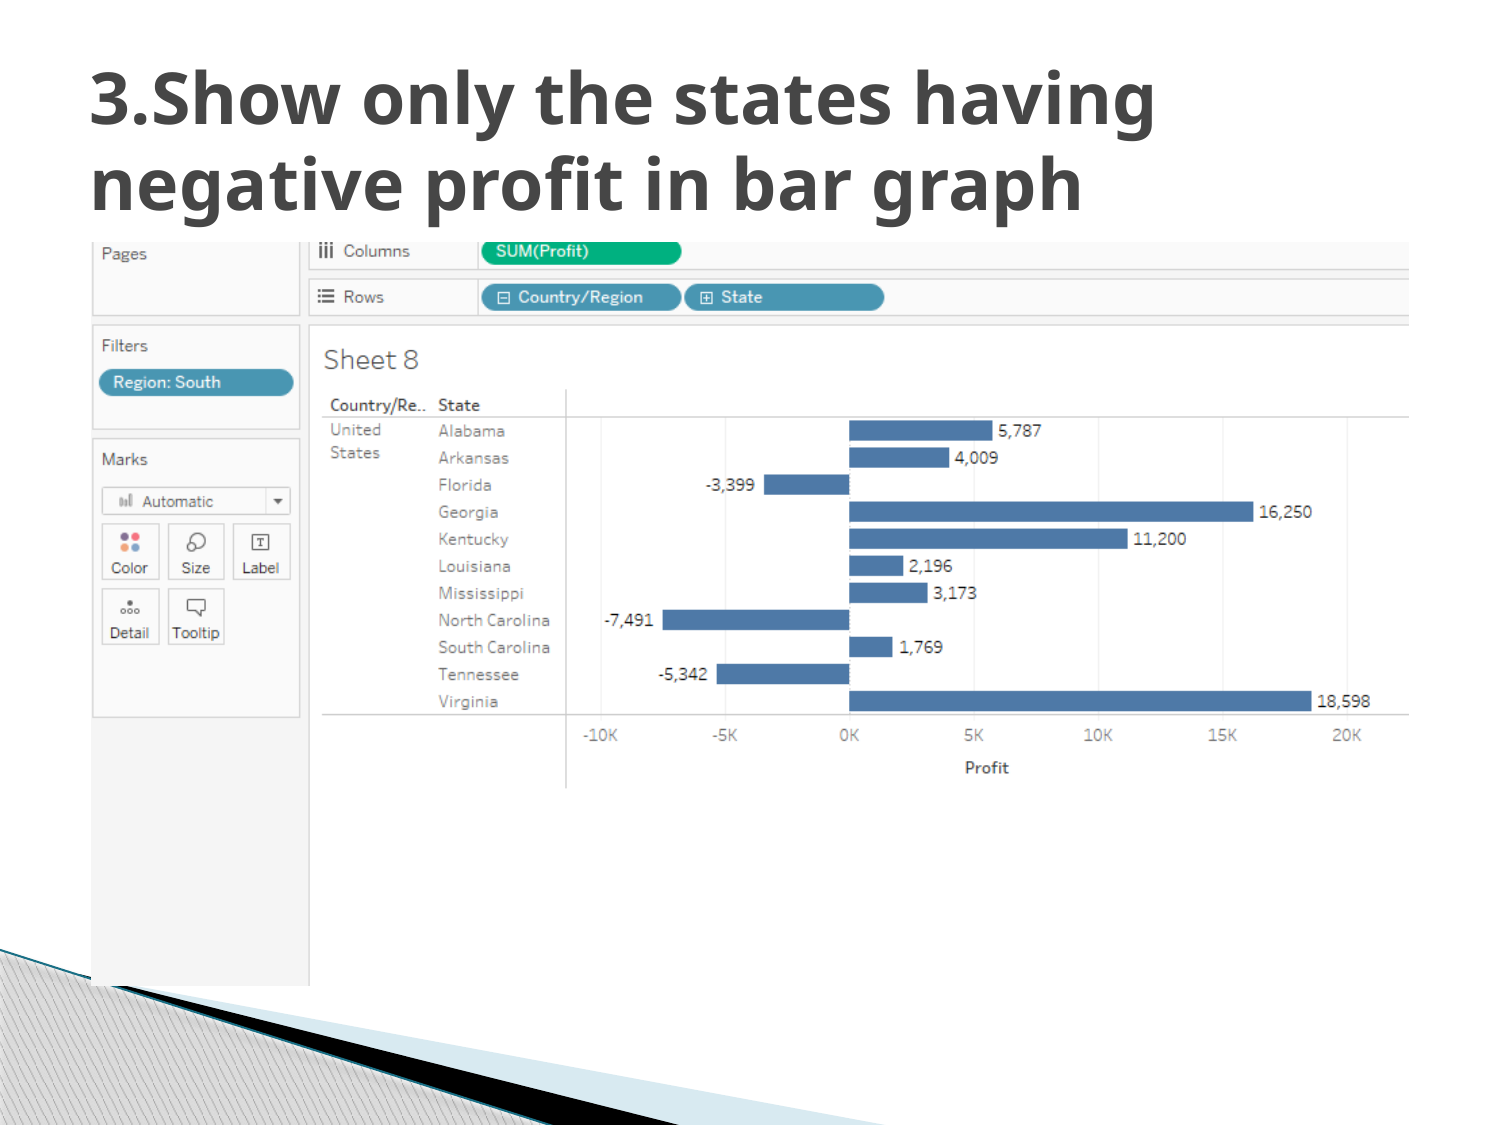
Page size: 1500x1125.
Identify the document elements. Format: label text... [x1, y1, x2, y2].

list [91, 242, 1409, 986]
title 3.Show only the states having negative profit in bar graph [75, 45, 1425, 233]
